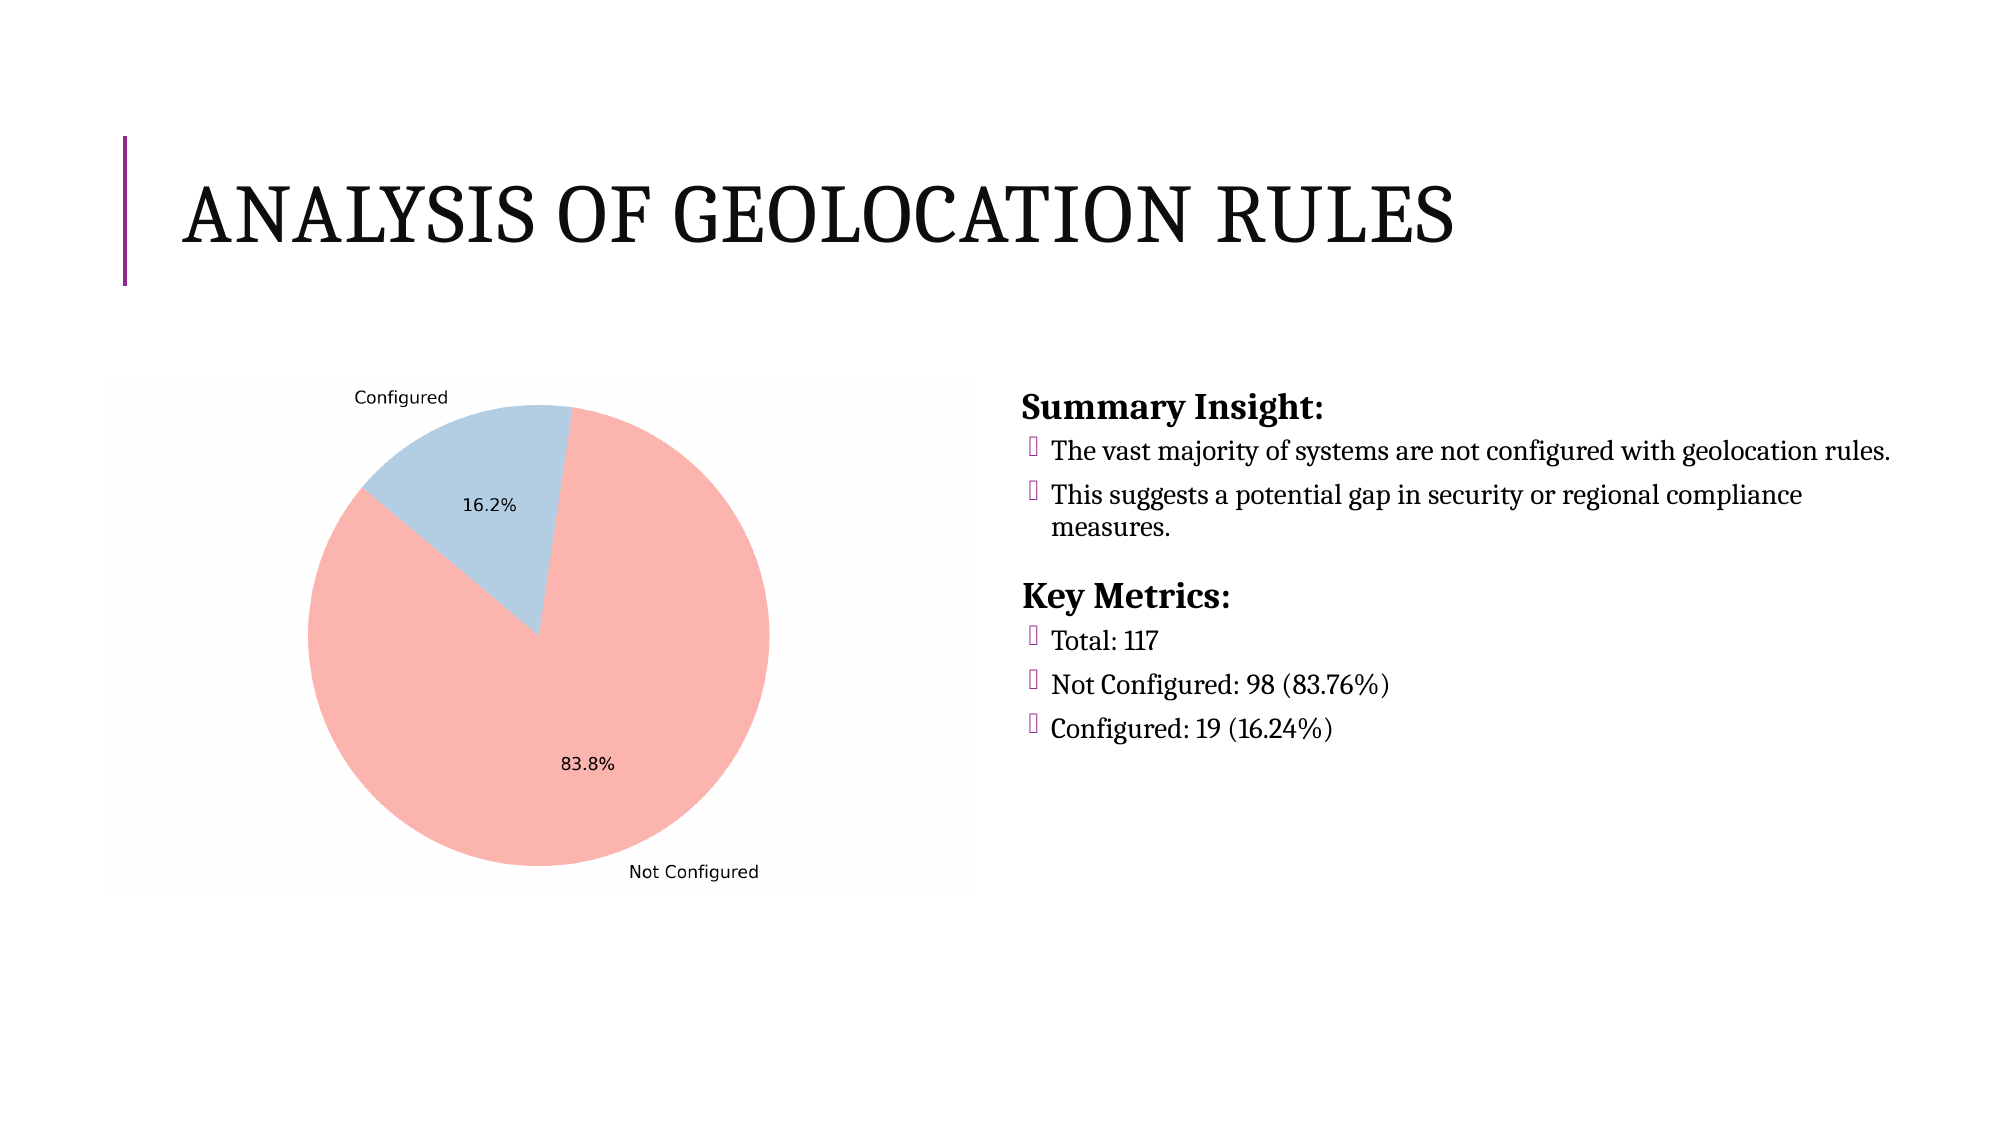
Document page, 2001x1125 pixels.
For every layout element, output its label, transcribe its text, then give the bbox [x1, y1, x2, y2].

title Analysis of Geolocation Rules [168, 96, 1763, 342]
picture [104, 378, 973, 892]
list Summary Insight: The vast majority of systems are not configured with geolocation rules. This suggests a potential gap in security or regional compliance measures. Key Metrics: Total: 117 Not Configured: 98 (83.76%) Configured: 19 (16.24%) [999, 379, 1911, 1040]
